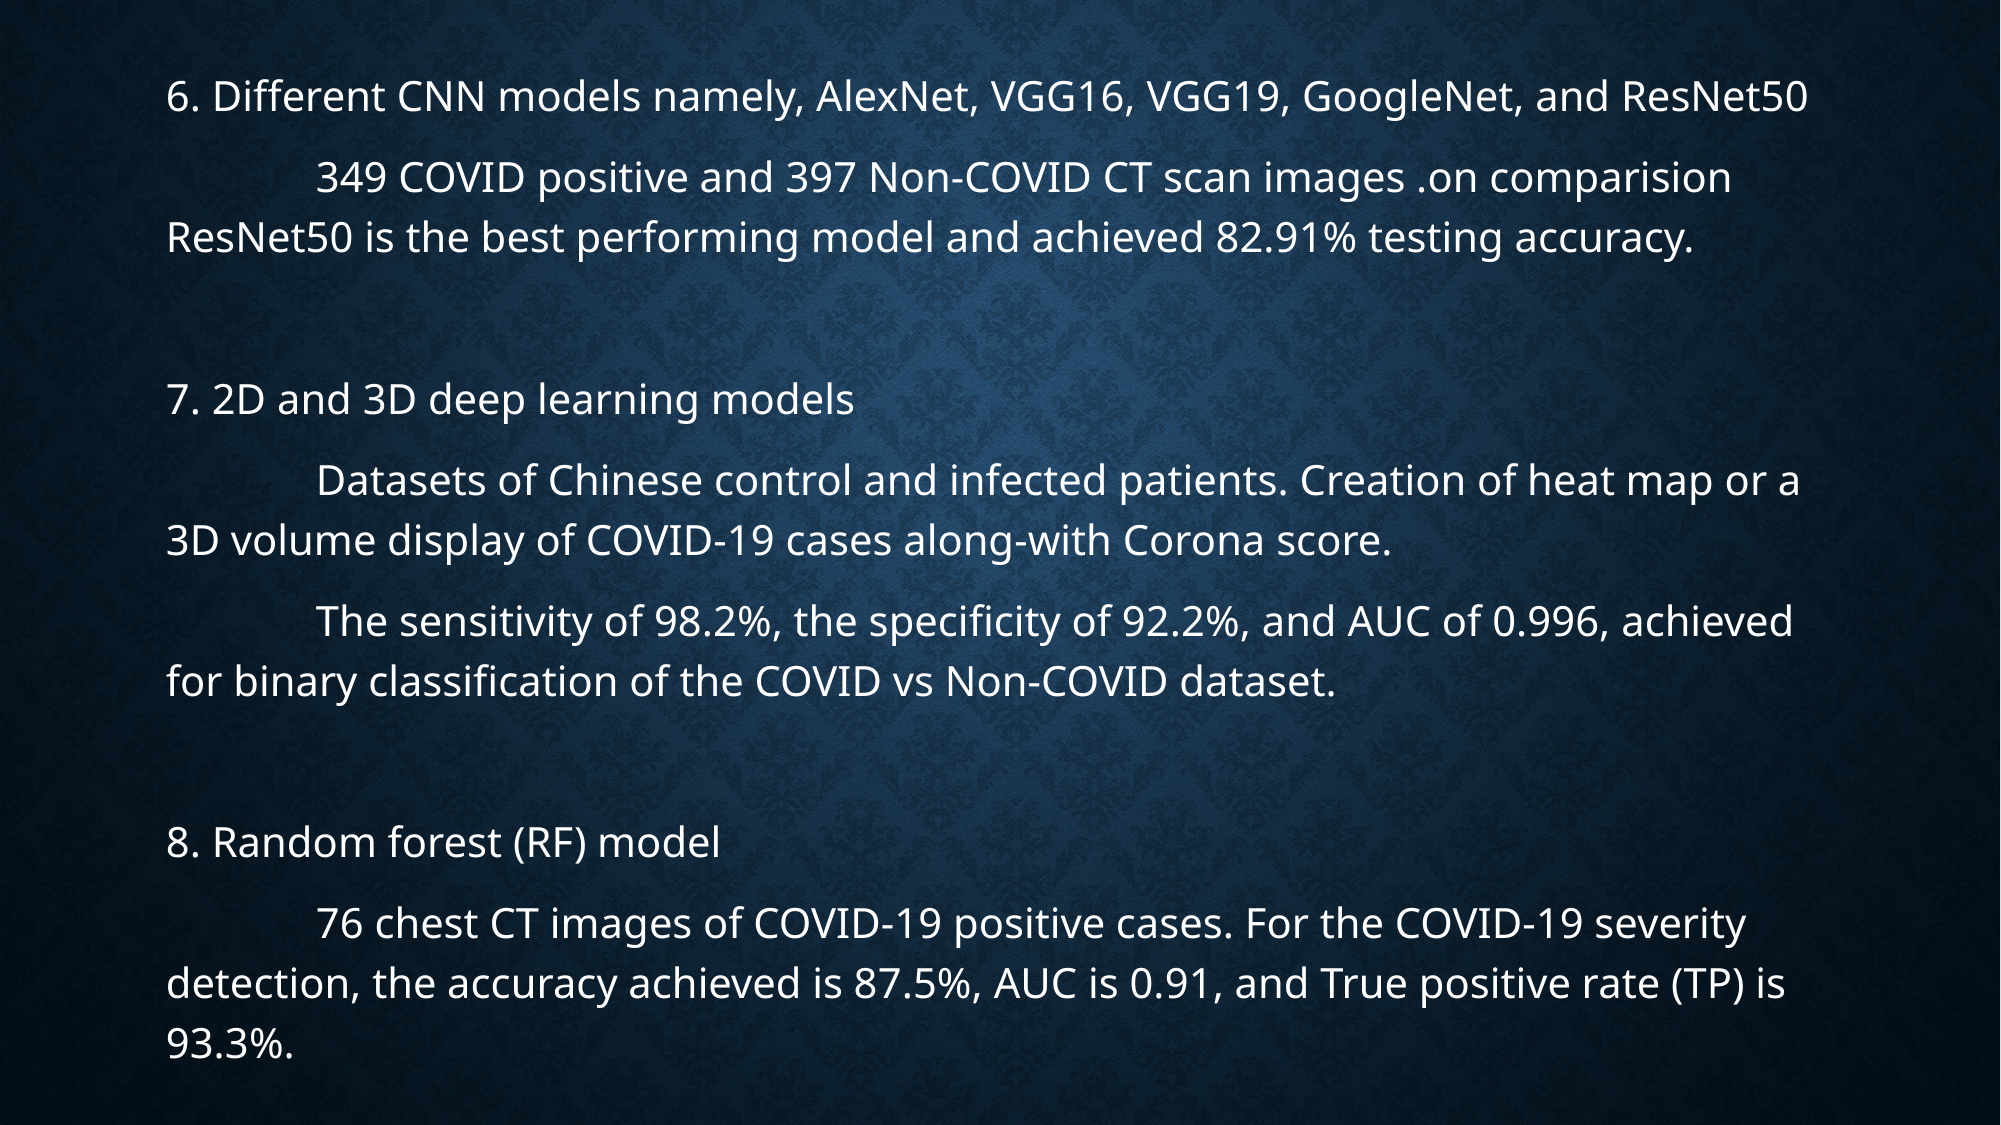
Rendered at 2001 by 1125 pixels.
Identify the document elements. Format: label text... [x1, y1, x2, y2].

list 6. Different CNN models namely, AlexNet, VGG16, VGG19, GoogleNet, and ResNet50 349 COVID positive and 397 Non-COVID CT scan images .on comparision ResNet50 is the best performing model and achieved 82.91% testing accuracy. 7. 2D and 3D deep learning models Datasets of Chinese control and infected patients. Creation of heat map or a 3D volume display of COVID-19 cases along-with Corona score. The sensitivity of 98.2%, the specificity of 92.2%, and AUC of 0.996, achieved for binary classification of the COVID vs Non-COVID dataset. 8. Random forest (RF) model 76 chest CT images of COVID-19 positive cases. For the COVID-19 severity detection, the accuracy achieved is 87.5%, AUC is 0.91, and True positive rate (TP) is 93.3%. [150, 52, 1850, 935]
